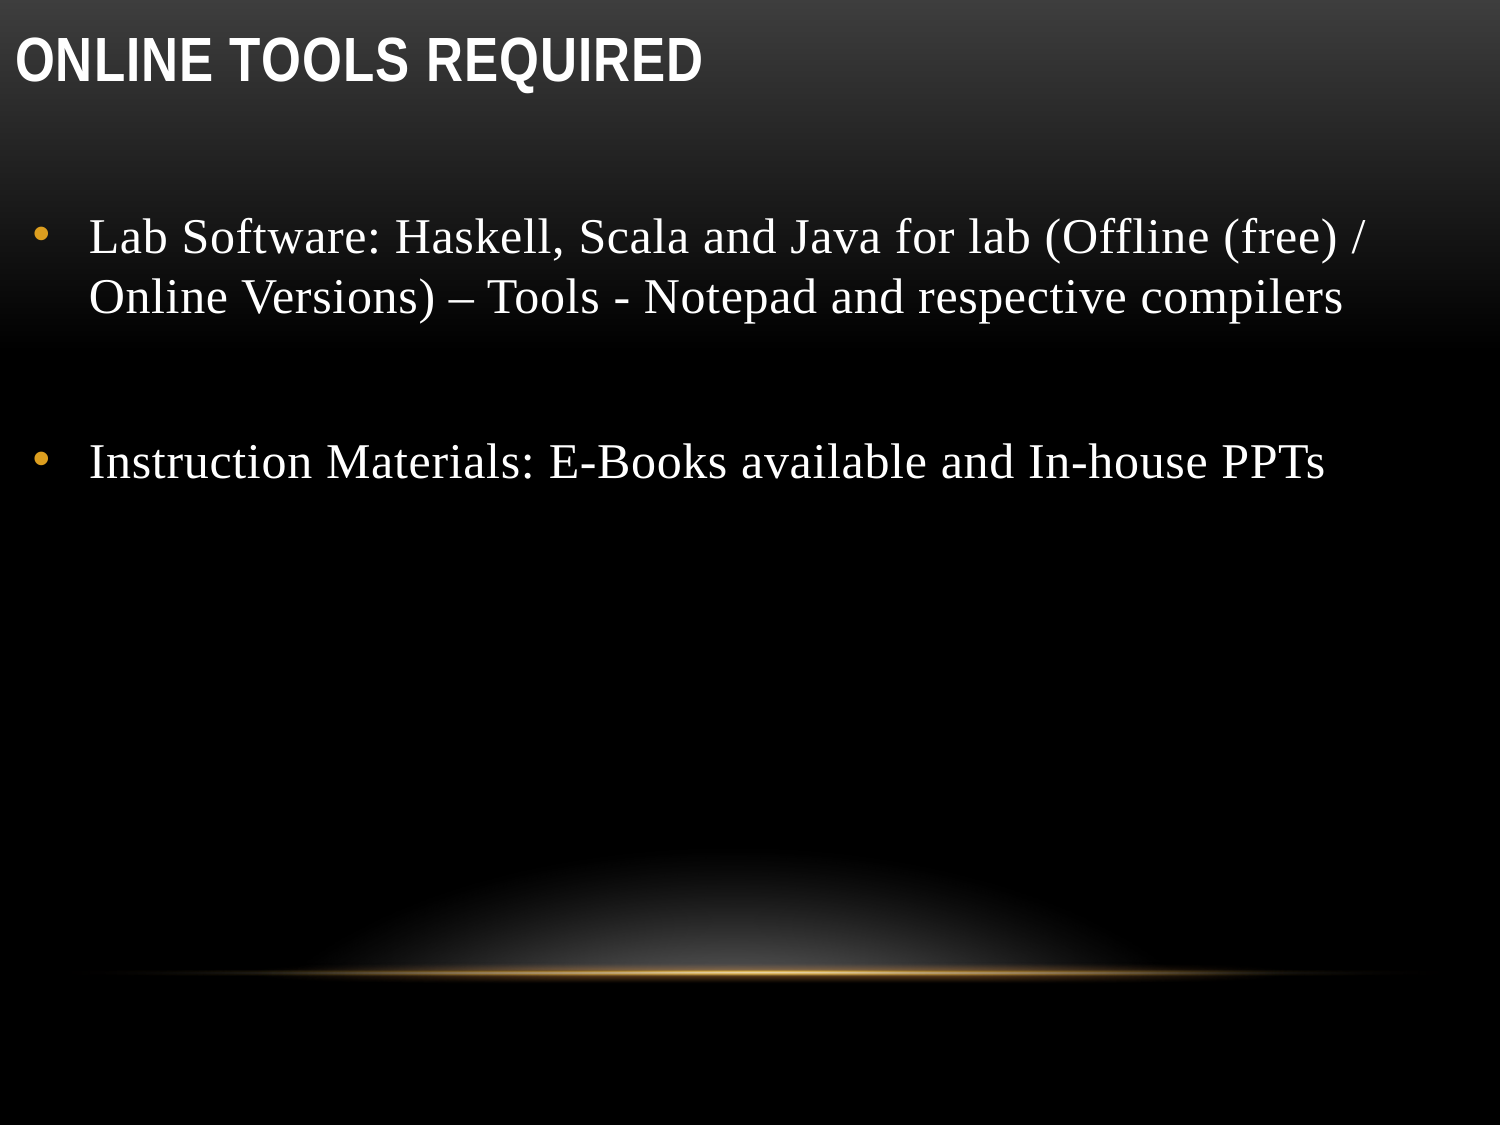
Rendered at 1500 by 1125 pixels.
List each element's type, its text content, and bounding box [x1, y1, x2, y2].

picture [0, 0, 1500, 1125]
list Lab Software: Haskell, Scala and Java for lab (Offline (free) / Online Versions) – Tools - Notepad and respective compilers Instruction Materials: E-Books available and In-house PPTs [17, 113, 1483, 1094]
title Online tools required [0, 0, 1300, 102]
